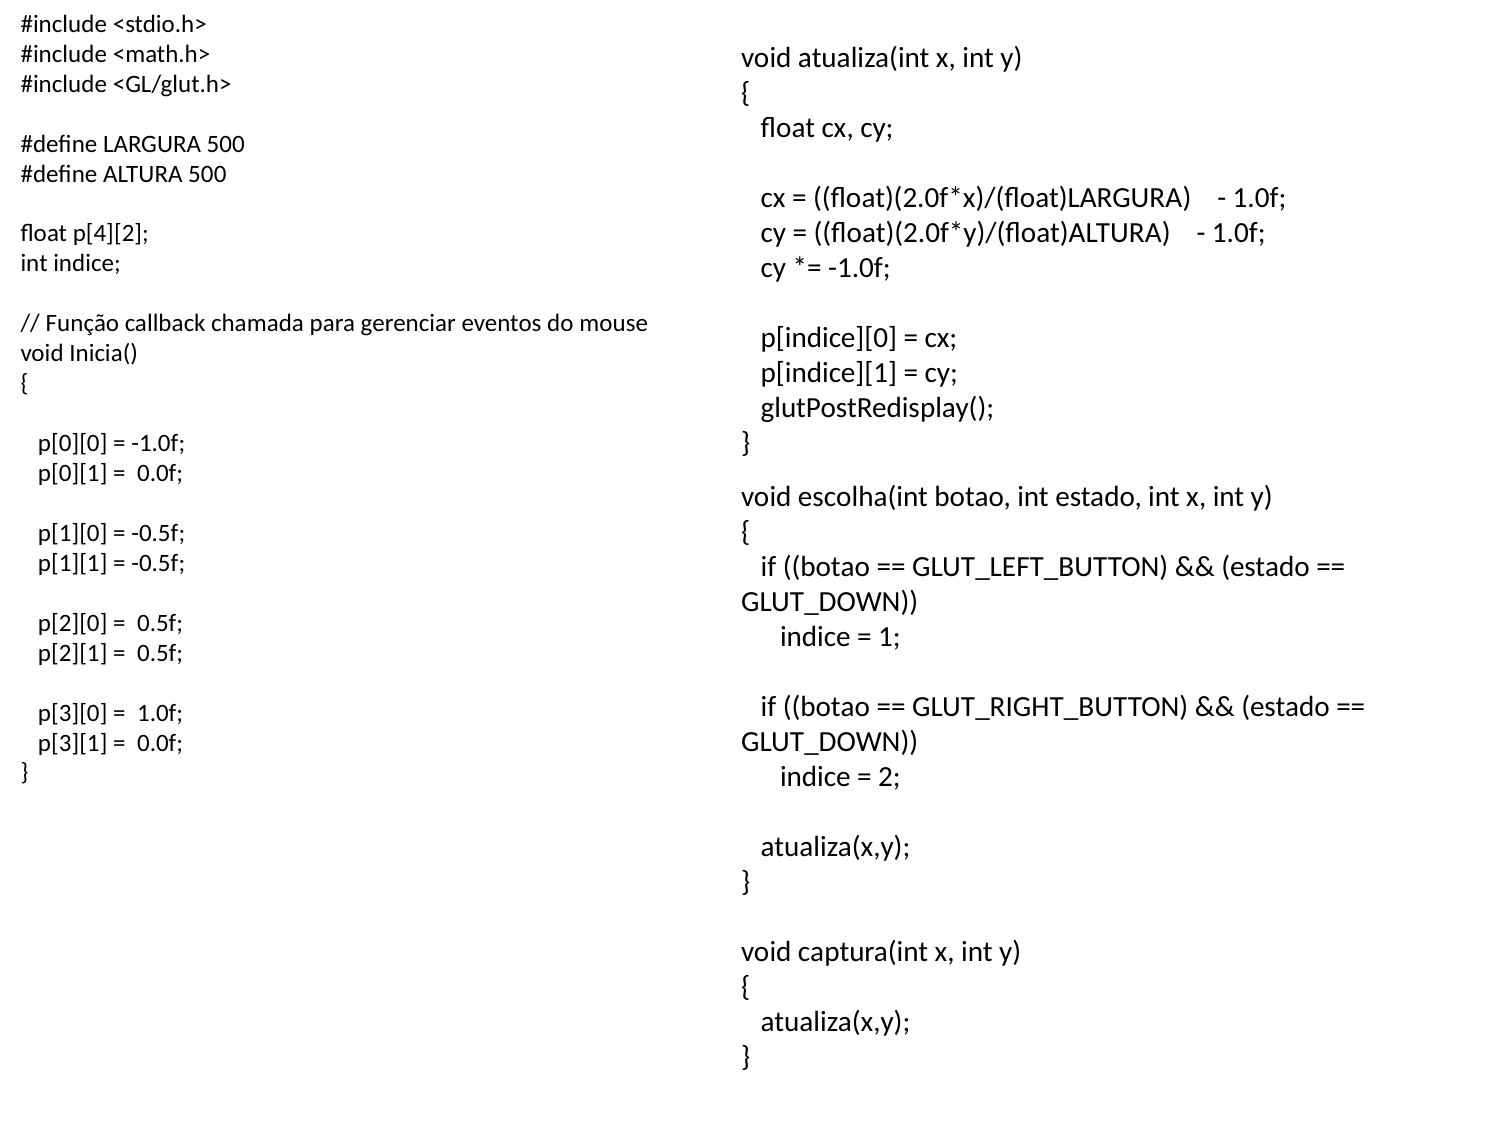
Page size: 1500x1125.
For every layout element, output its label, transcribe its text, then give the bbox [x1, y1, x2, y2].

text_box #include <stdio.h> #include <math.h> #include <GL/glut.h> #define LARGURA 500 #define ALTURA 500 float p[4][2]; int indice; // Função callback chamada para gerenciar eventos do mouse void Inicia() { p[0][0] = -1.0f; p[0][1] = 0.0f; p[1][0] = -0.5f; p[1][1] = -0.5f; p[2][0] = 0.5f; p[2][1] = 0.5f; p[3][0] = 1.0f; p[3][1] = 0.0f; } [5, 0, 984, 824]
text_box void atualiza(int x, int y) { float cx, cy; cx = ((float)(2.0f*x)/(float)LARGURA) - 1.0f; cy = ((float)(2.0f*y)/(float)ALTURA) - 1.0f; cy *= -1.0f; p[indice][0] = cx; p[indice][1] = cy; glutPostRedisplay(); } [726, 30, 1477, 466]
text_box void escolha(int botao, int estado, int x, int y) { if ((botao == GLUT_LEFT_BUTTON) && (estado == GLUT_DOWN)) indice = 1; if ((botao == GLUT_RIGHT_BUTTON) && (estado == GLUT_DOWN)) indice = 2; atualiza(x,y); } void captura(int x, int y) { atualiza(x,y); } [726, 470, 1477, 1080]
